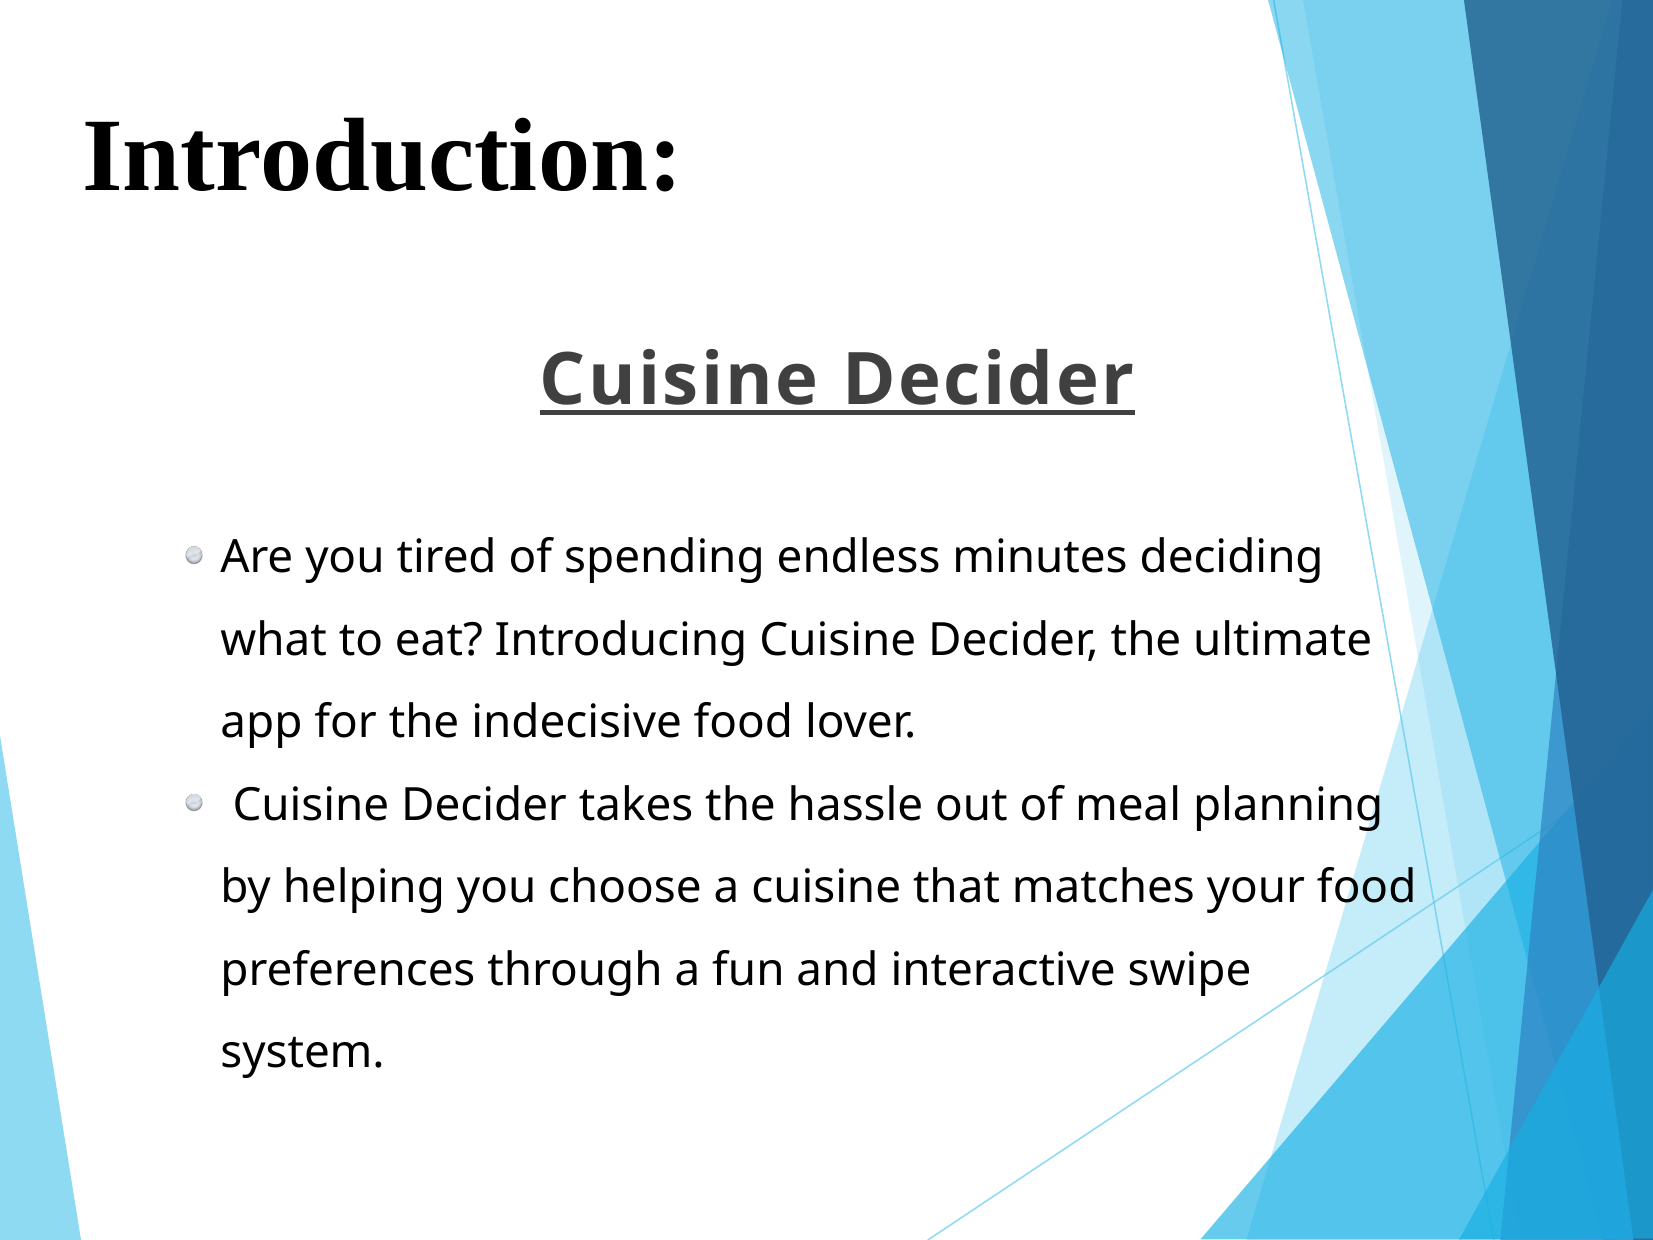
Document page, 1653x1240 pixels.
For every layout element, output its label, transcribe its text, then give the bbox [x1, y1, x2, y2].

picture [184, 544, 204, 565]
text_box Are you tired of spending endless minutes deciding what to eat? Introducing Cuisine Decider, the ultimate app for the indecisive food lover. Cuisine Decider takes the hassle out of meal planning by helping you choose a cuisine that matches your food preferences through a fun and interactive swipe system. [176, 492, 1432, 1085]
picture [184, 792, 204, 812]
text_box Introduction: [82, 97, 1571, 214]
text_box Cuisine Decider [446, 285, 1206, 451]
